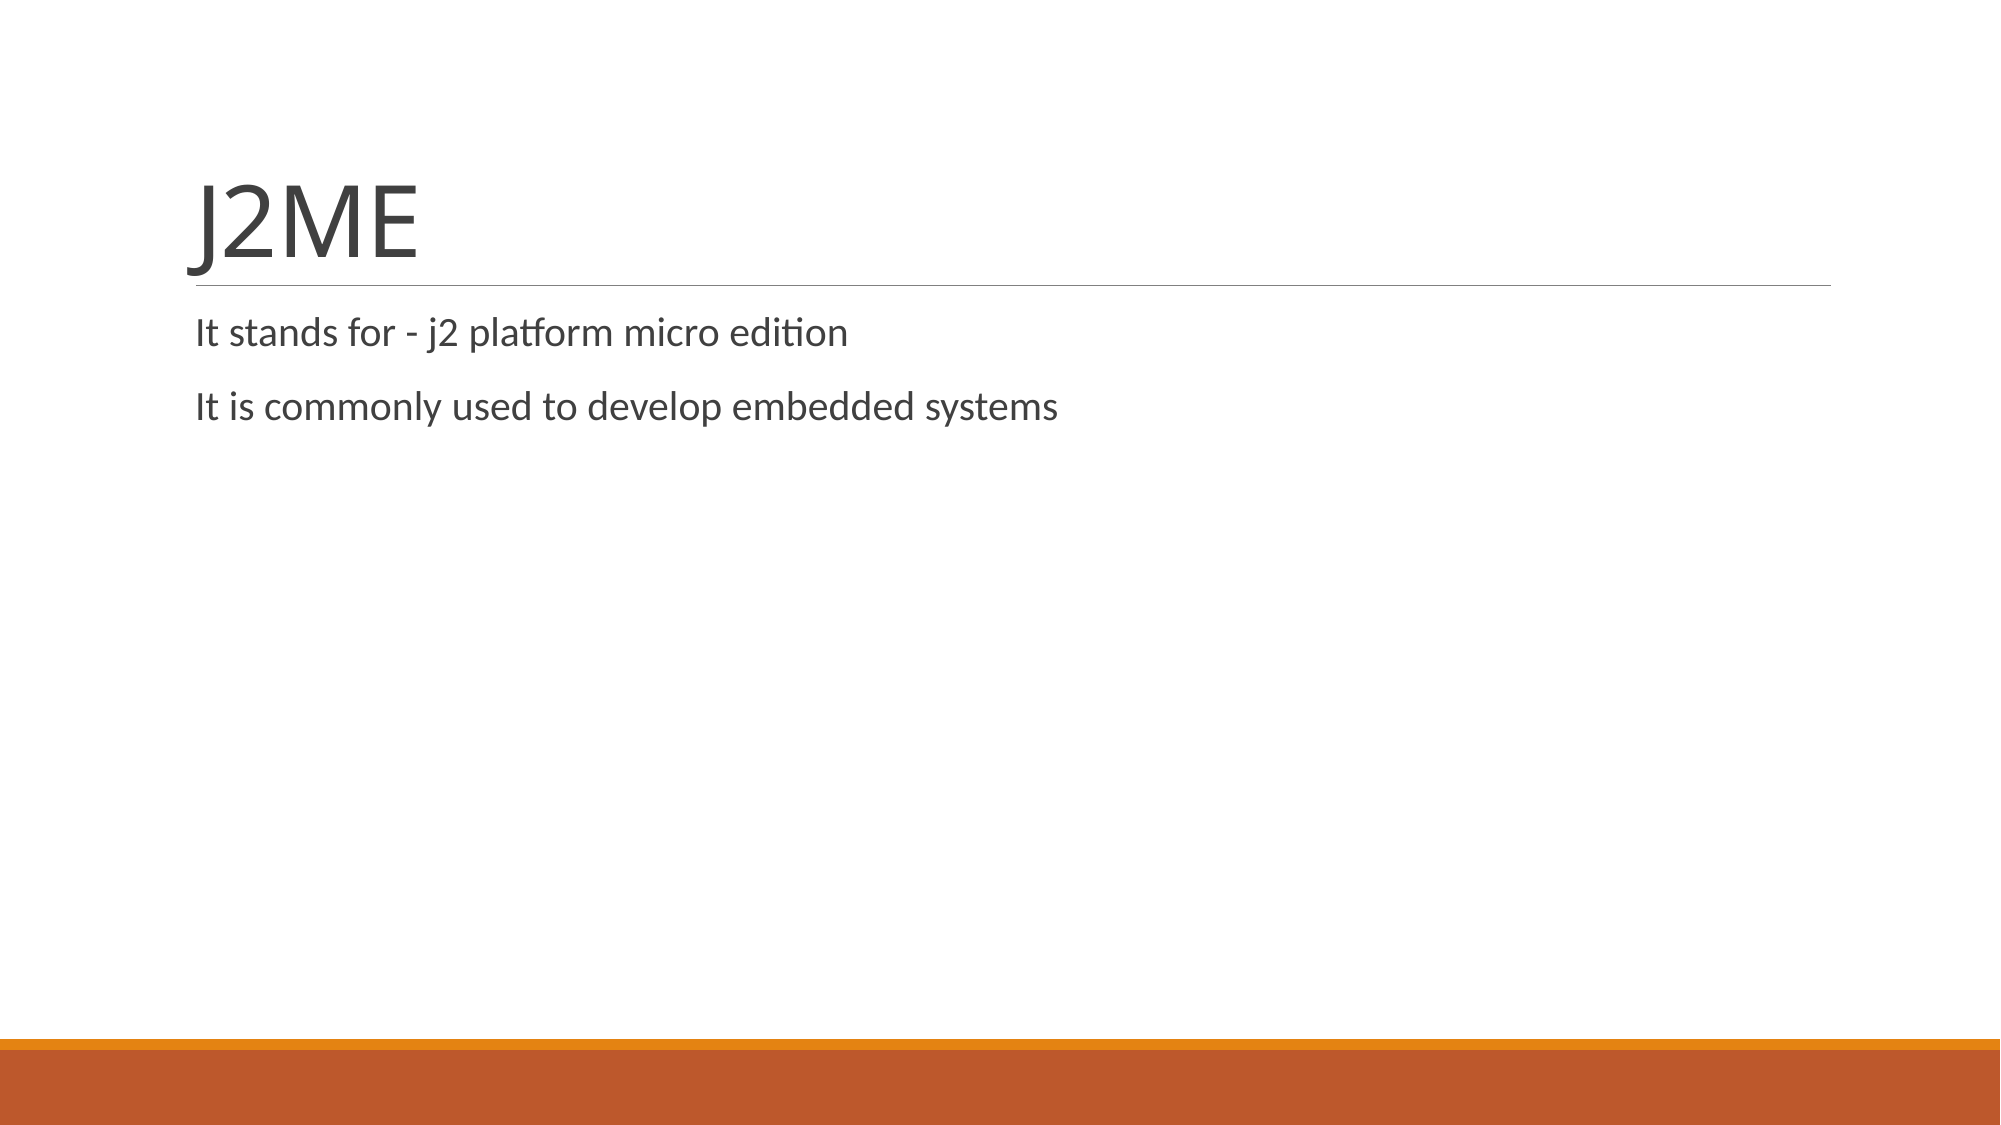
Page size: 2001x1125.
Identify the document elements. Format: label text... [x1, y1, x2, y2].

title J2ME [180, 47, 1830, 285]
list It stands for - j2 platform micro edition It is commonly used to develop embedded systems [180, 302, 1830, 963]
